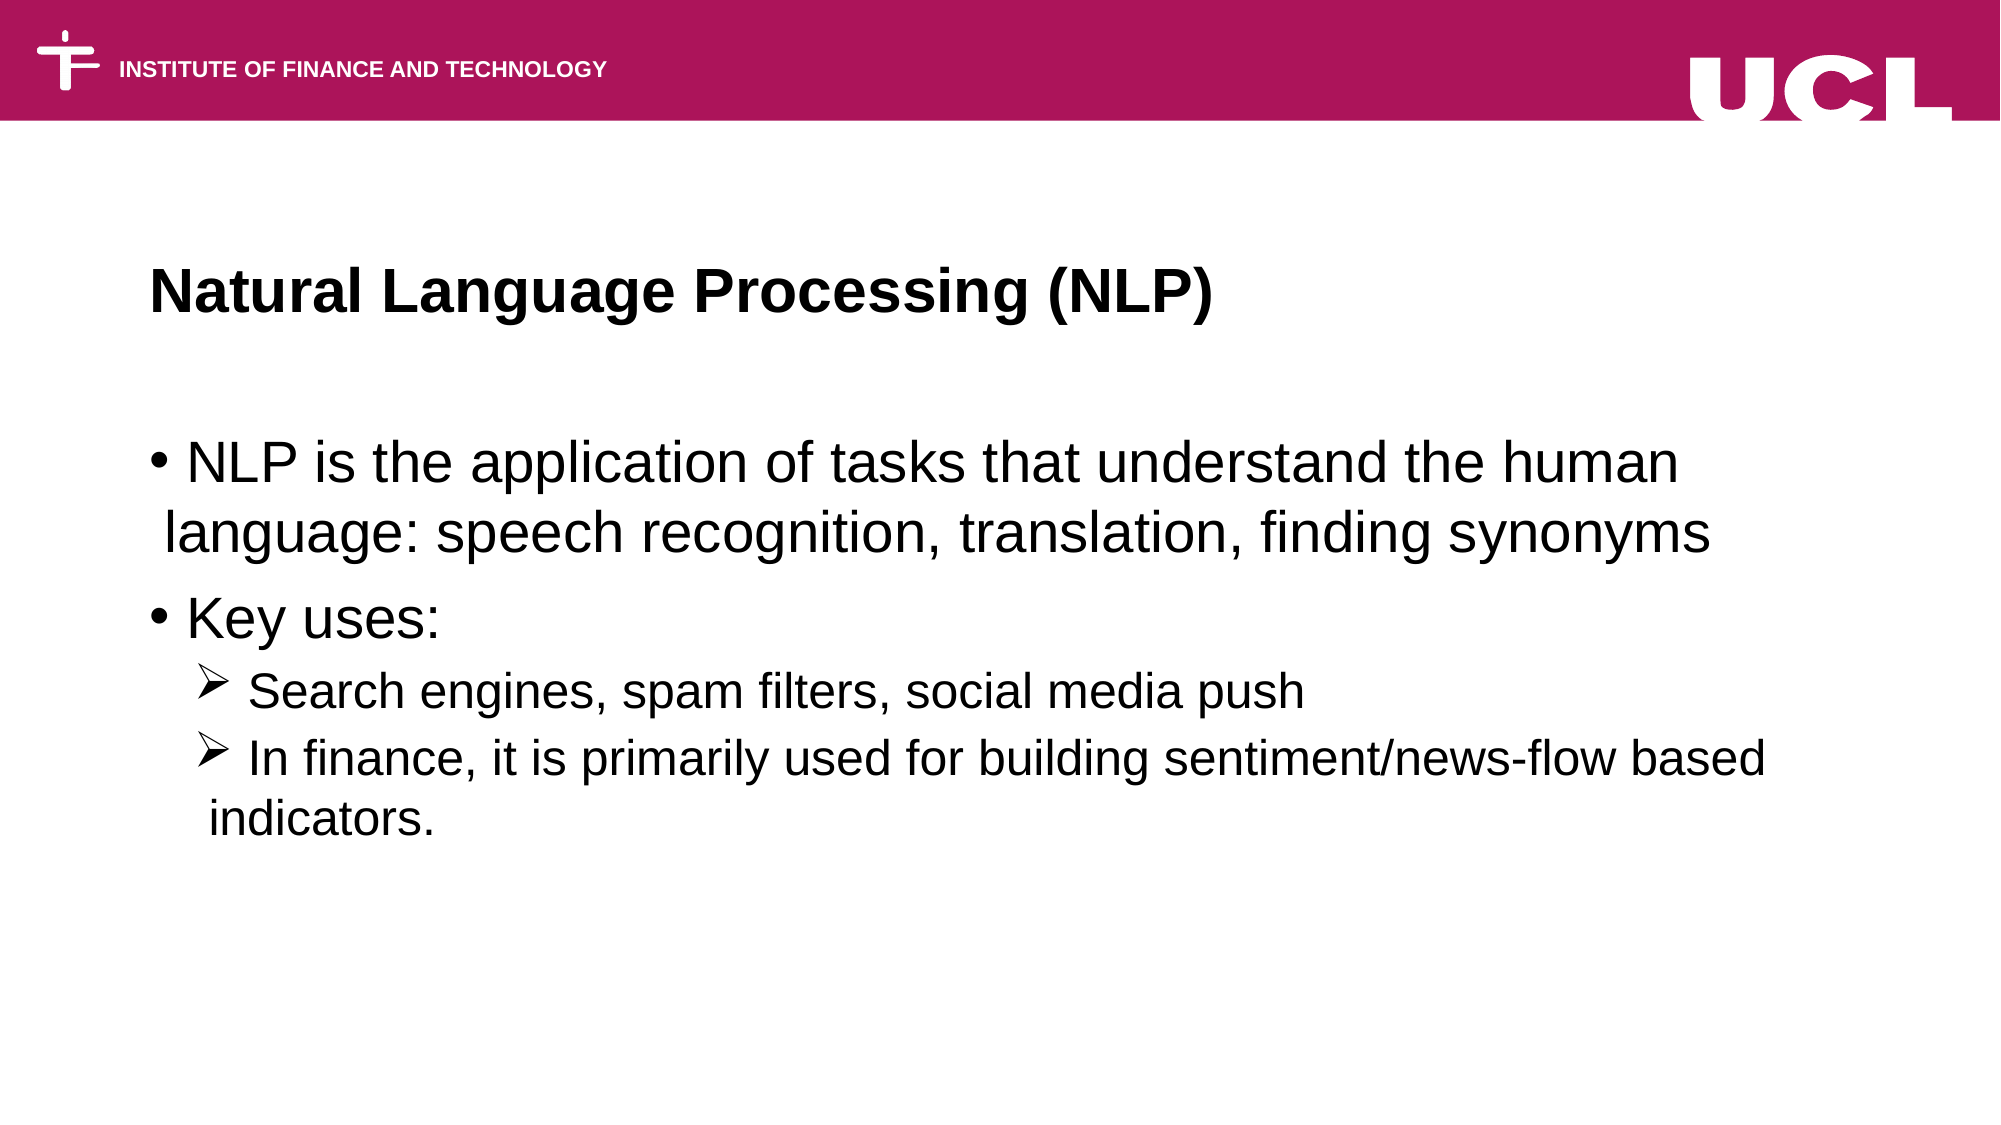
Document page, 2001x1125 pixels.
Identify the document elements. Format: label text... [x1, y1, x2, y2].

list Natural Language Processing (NLP) NLP is the application of tasks that understand the human language: speech recognition, translation, finding synonyms Key uses: Search engines, spam filters, social media push In finance, it is primarily used for building sentiment/news-flow based indicators. [134, 250, 1860, 965]
picture [36, 30, 101, 91]
